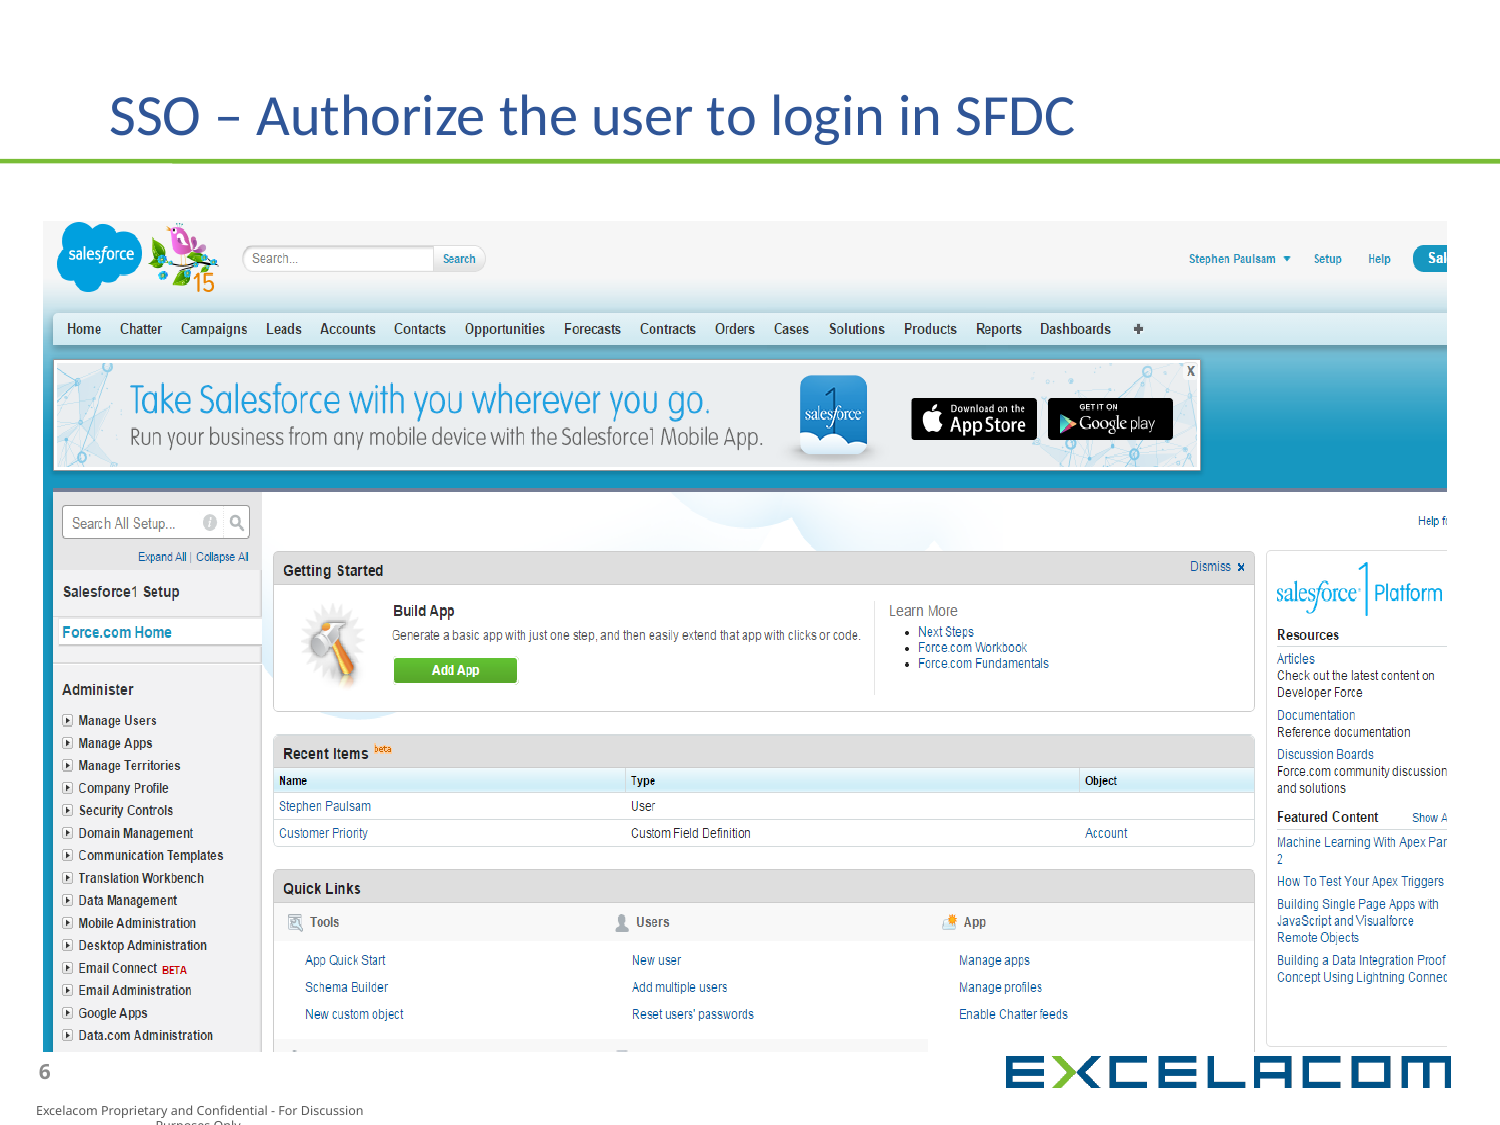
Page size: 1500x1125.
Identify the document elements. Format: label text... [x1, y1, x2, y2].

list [43, 221, 1447, 1052]
text_box SSO – Authorize the user to login in SFDC [92, 69, 1107, 155]
picture [1006, 1056, 1451, 1088]
slide_number 6 [23, 1042, 93, 1103]
